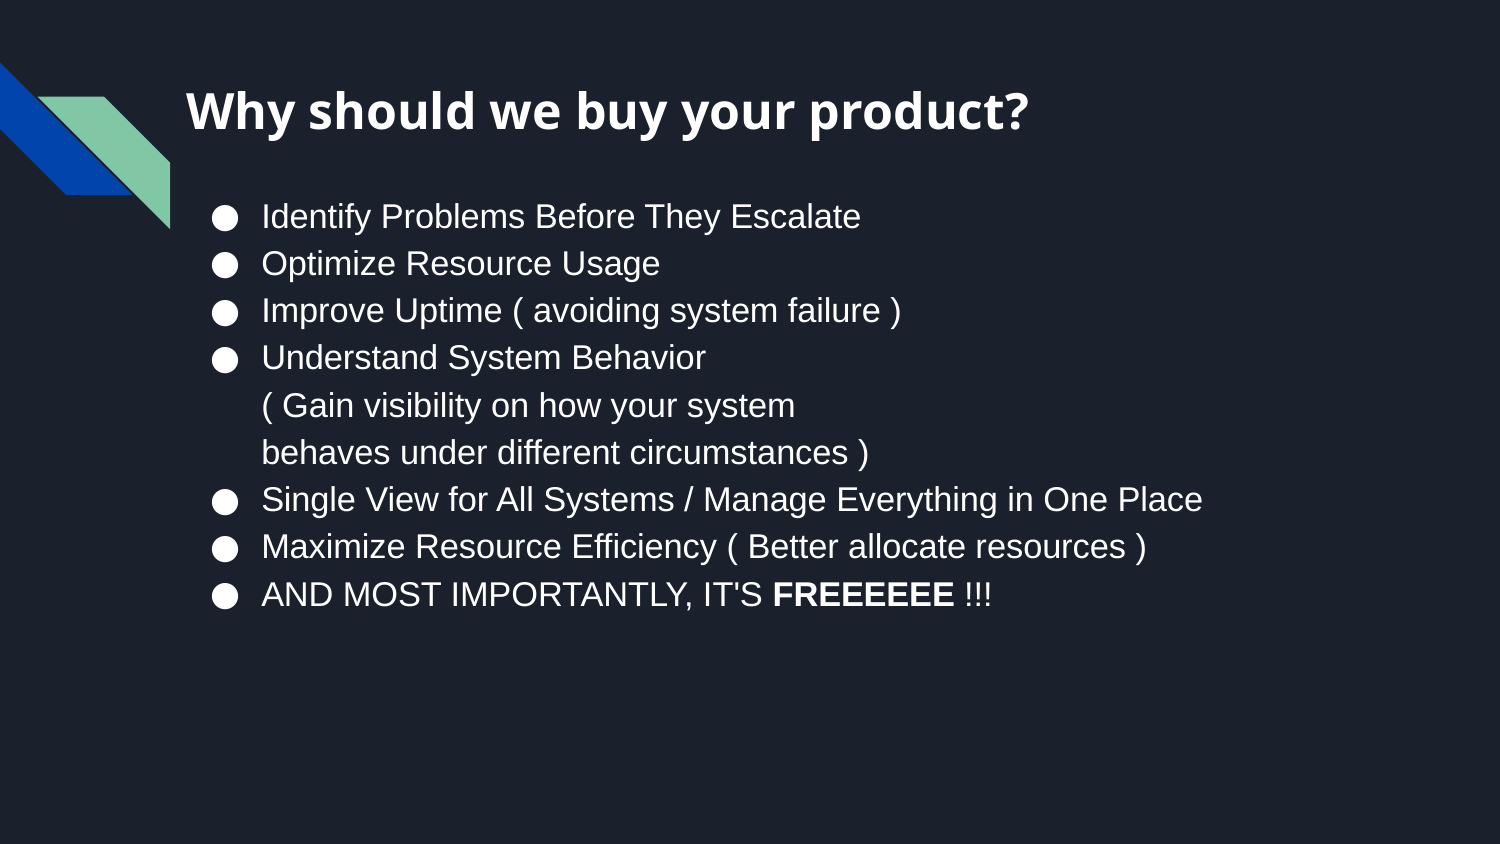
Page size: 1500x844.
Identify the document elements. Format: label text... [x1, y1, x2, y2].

title Why should we buy your product? [171, 64, 1368, 172]
list Identify Problems Before They Escalate Optimize Resource Usage Improve Uptime ( avoiding system failure ) Understand System Behavior ( Gain visibility on how your system behaves under different circumstances ) Single View for All Systems / Manage Everything in One Place Maximize Resource Efficiency ( Better allocate resources ) AND MOST IMPORTANTLY, IT'S FREEEEEE !!! [171, 172, 1368, 735]
